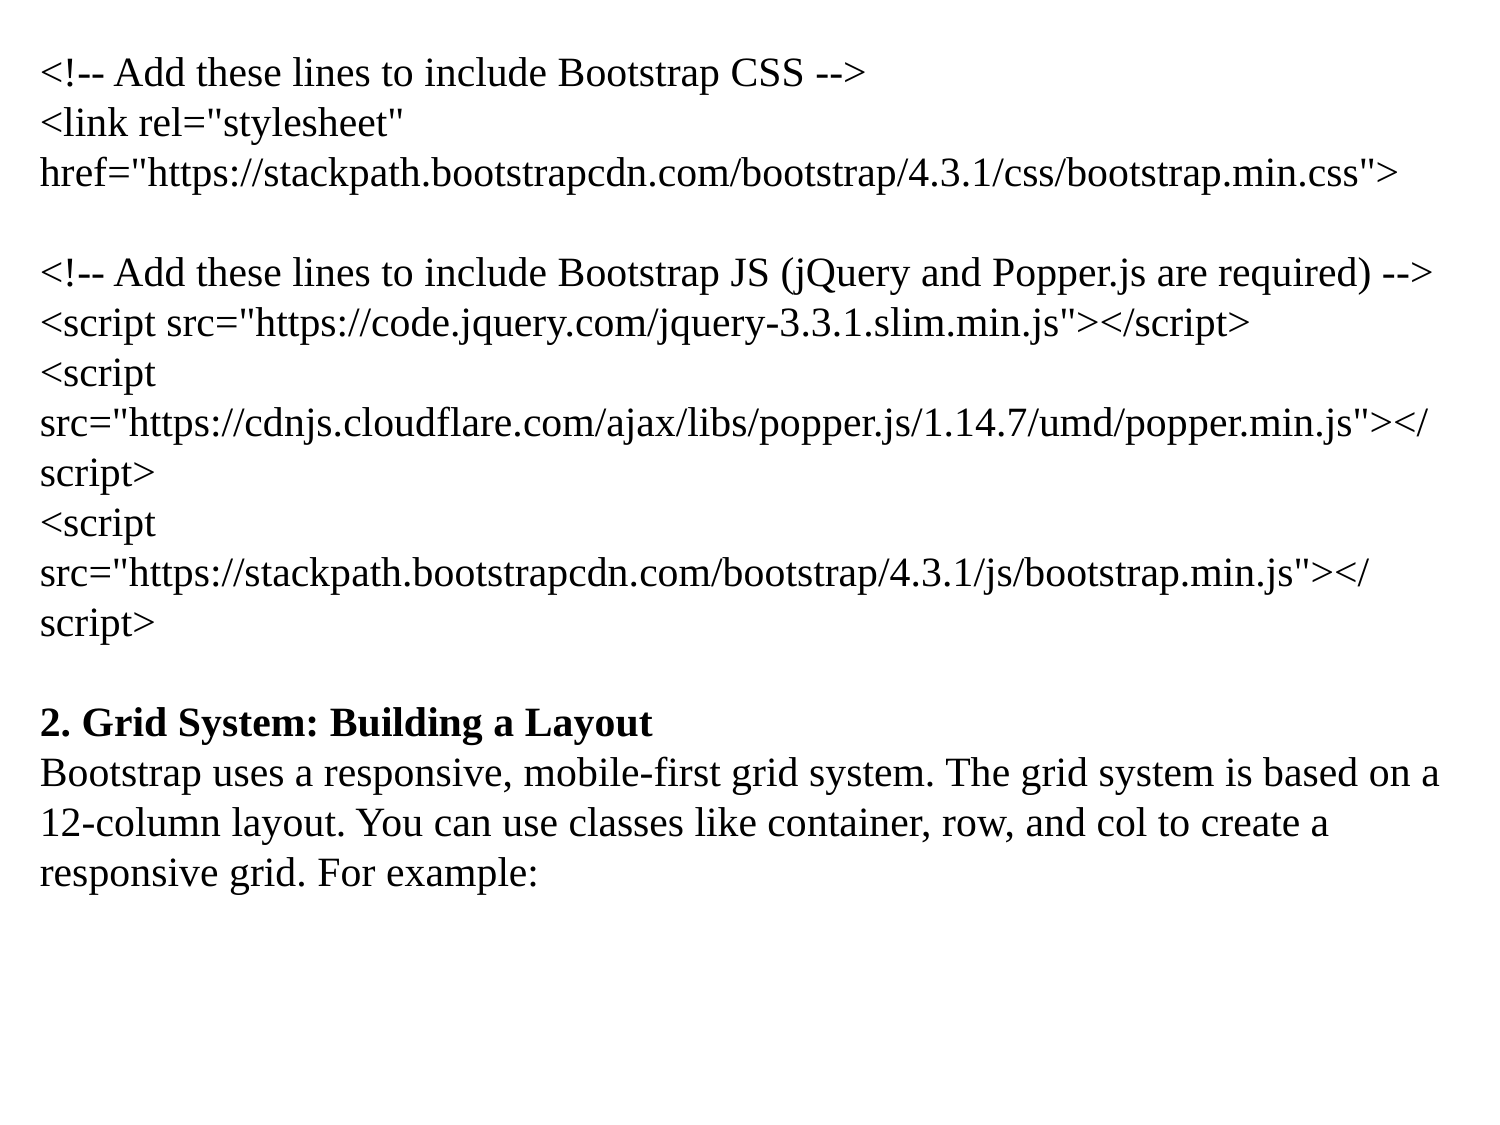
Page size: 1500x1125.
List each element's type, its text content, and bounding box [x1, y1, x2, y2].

text_box <!-- Add these lines to include Bootstrap CSS --> <link rel="stylesheet" href="https://stackpath.bootstrapcdn.com/bootstrap/4.3.1/css/bootstrap.min.css"> <!-- Add these lines to include Bootstrap JS (jQuery and Popper.js are required) --> <script src="https://code.jquery.com/jquery-3.3.1.slim.min.js"></script> <script src="https://cdnjs.cloudflare.com/ajax/libs/popper.js/1.14.7/umd/popper.min.js"></script> <script src="https://stackpath.bootstrapcdn.com/bootstrap/4.3.1/js/bootstrap.min.js"></script> 2. Grid System: Building a Layout Bootstrap uses a responsive, mobile-first grid system. The grid system is based on a 12-column layout. You can use classes like container, row, and col to create a responsive grid. For example: [24, 37, 1475, 953]
